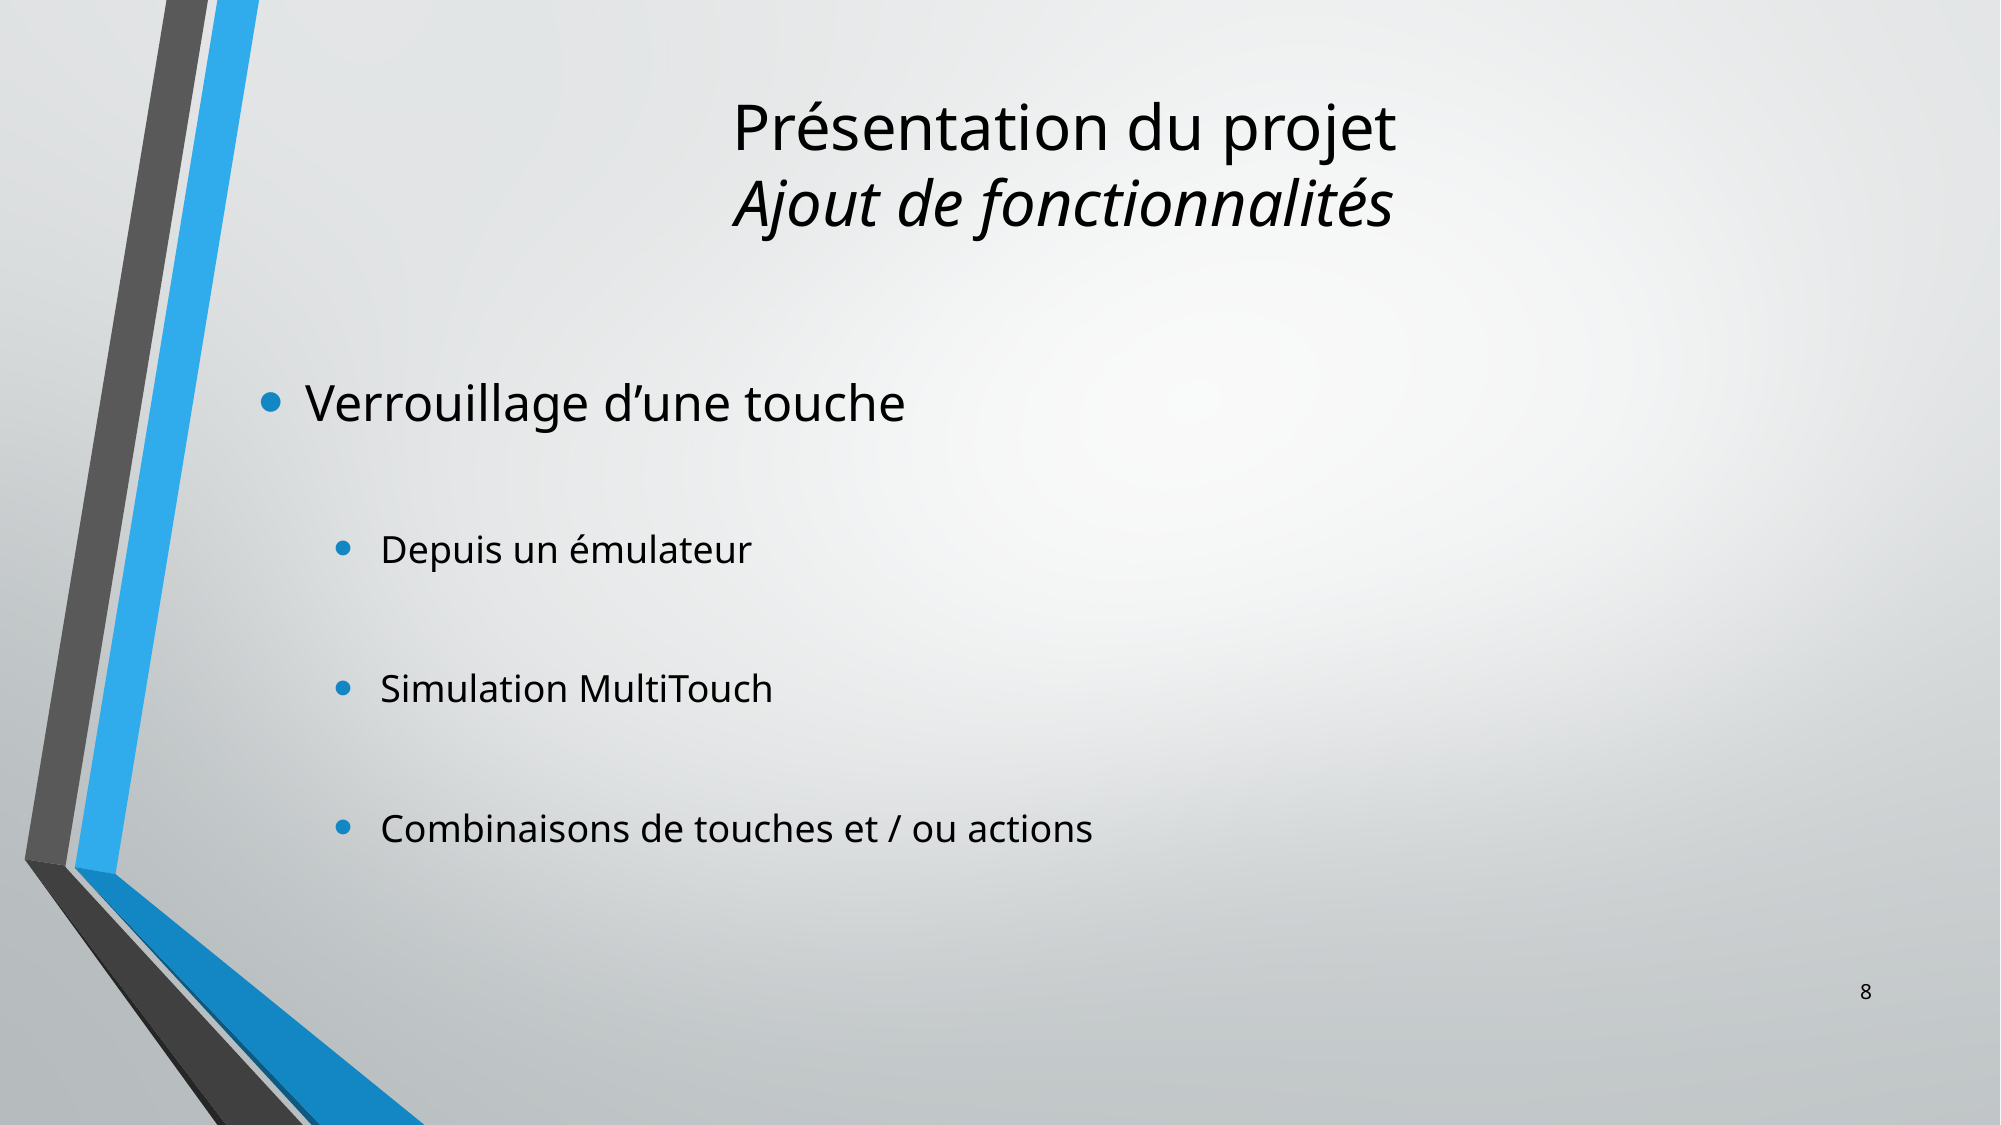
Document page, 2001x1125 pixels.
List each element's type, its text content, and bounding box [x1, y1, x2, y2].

title Présentation du projet Ajout de fonctionnalités [243, 78, 1887, 248]
list Verrouillage d’une touche Depuis un émulateur Simulation MultiTouch Combinaisons de touches et / ou actions [243, 280, 1887, 1055]
slide_number 8 [1796, 962, 1887, 1023]
